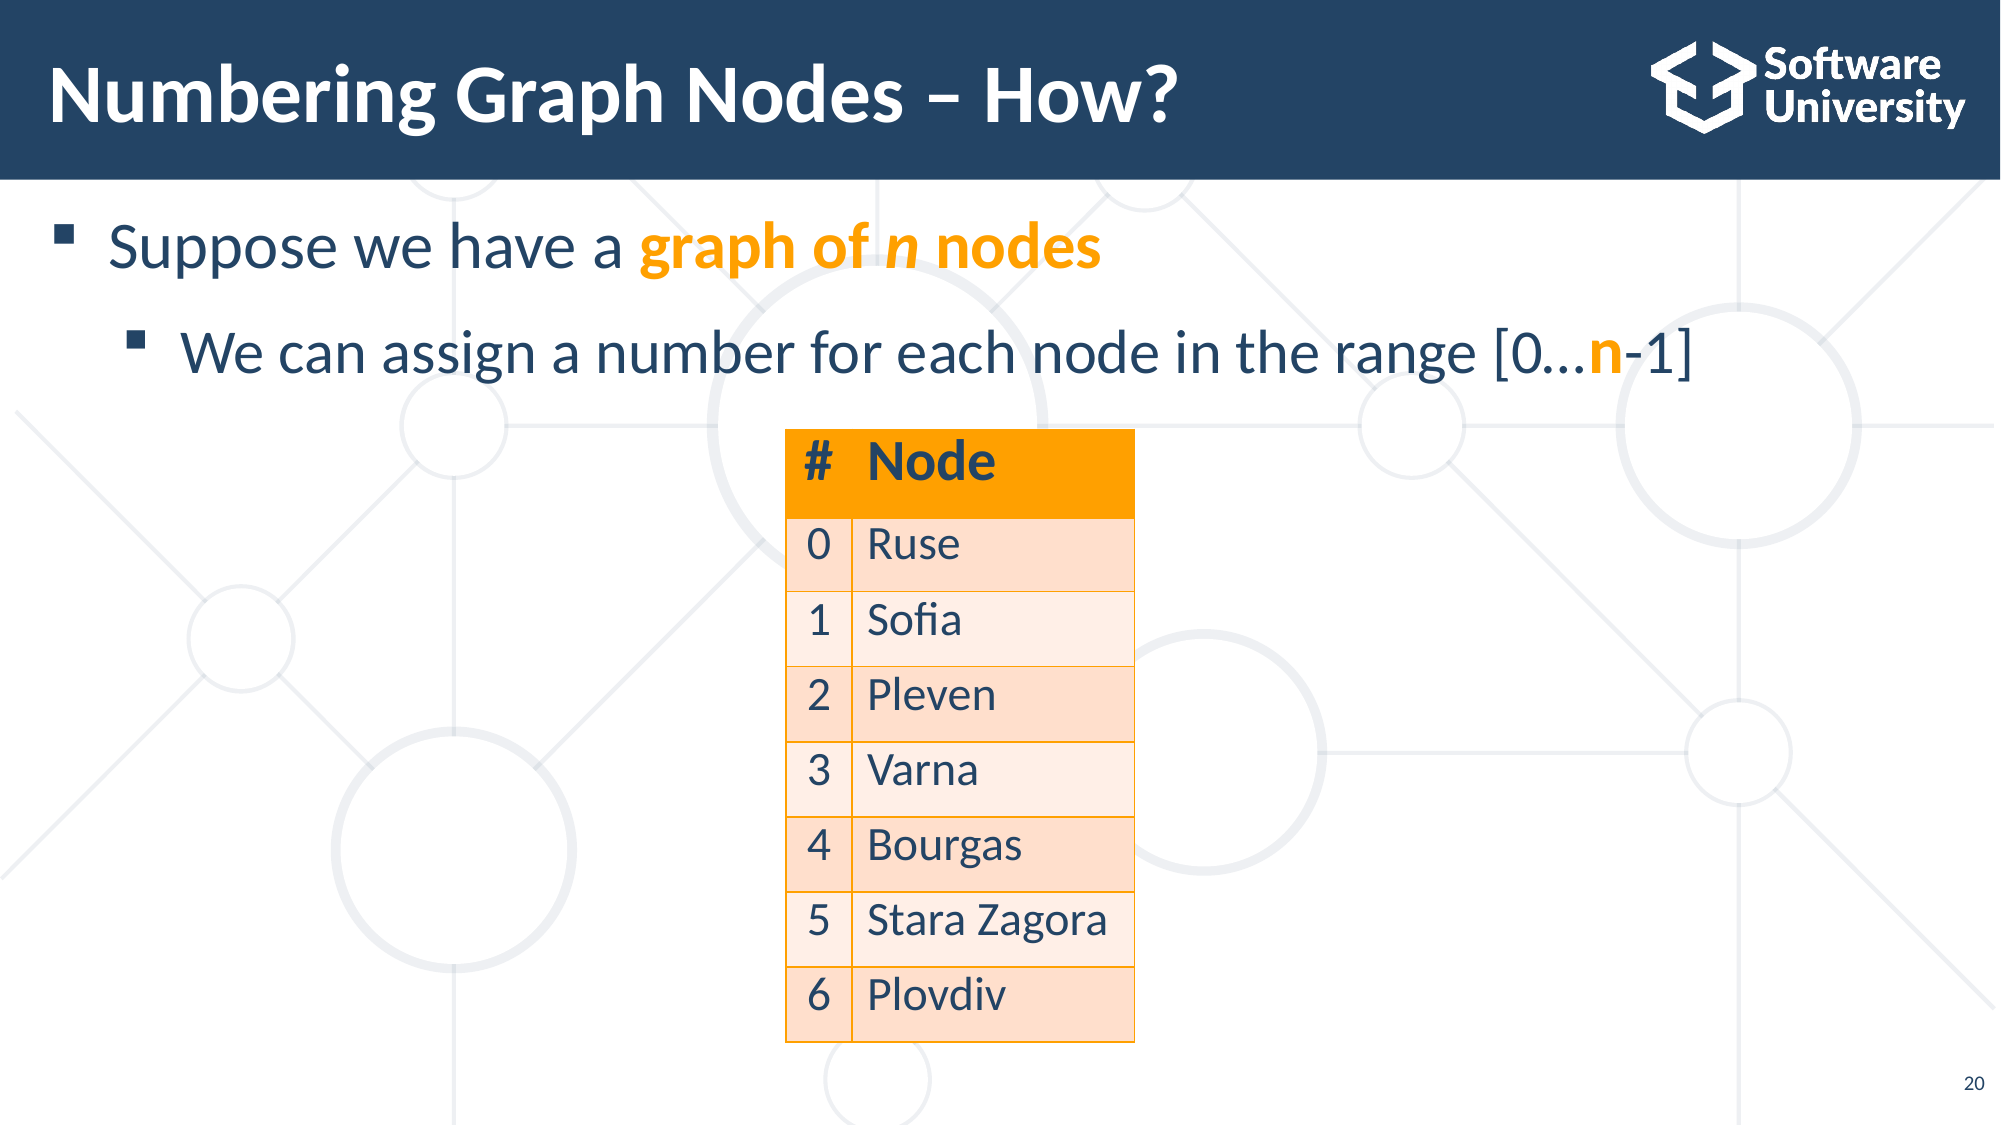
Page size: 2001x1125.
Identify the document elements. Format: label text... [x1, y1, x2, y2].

table_cell 6 [787, 968, 851, 1041]
table_cell Stara Zagora [853, 893, 1134, 966]
slide_number 20 [1929, 1070, 2000, 1103]
table_header Node [853, 431, 1134, 514]
table_cell Sofia [853, 592, 1134, 666]
table_cell Bourgas [853, 818, 1134, 891]
table_cell 2 [787, 667, 851, 741]
table_cell 0 [787, 519, 851, 591]
list Suppose we have a graph of n nodes We can assign a number for each node in the range [0…n-1] [31, 196, 1970, 1104]
table_header # [787, 431, 851, 514]
picture [1651, 41, 1966, 134]
title Numbering Graph Nodes – How? [31, 16, 1625, 162]
table_cell Plovdiv [853, 968, 1134, 1041]
table_cell 4 [787, 818, 851, 891]
table_cell Varna [853, 743, 1134, 816]
table_cell Ruse [853, 519, 1134, 591]
table_cell 5 [787, 893, 851, 966]
table_cell Pleven [853, 667, 1134, 741]
table_cell 1 [787, 592, 851, 666]
table_cell 3 [787, 743, 851, 816]
